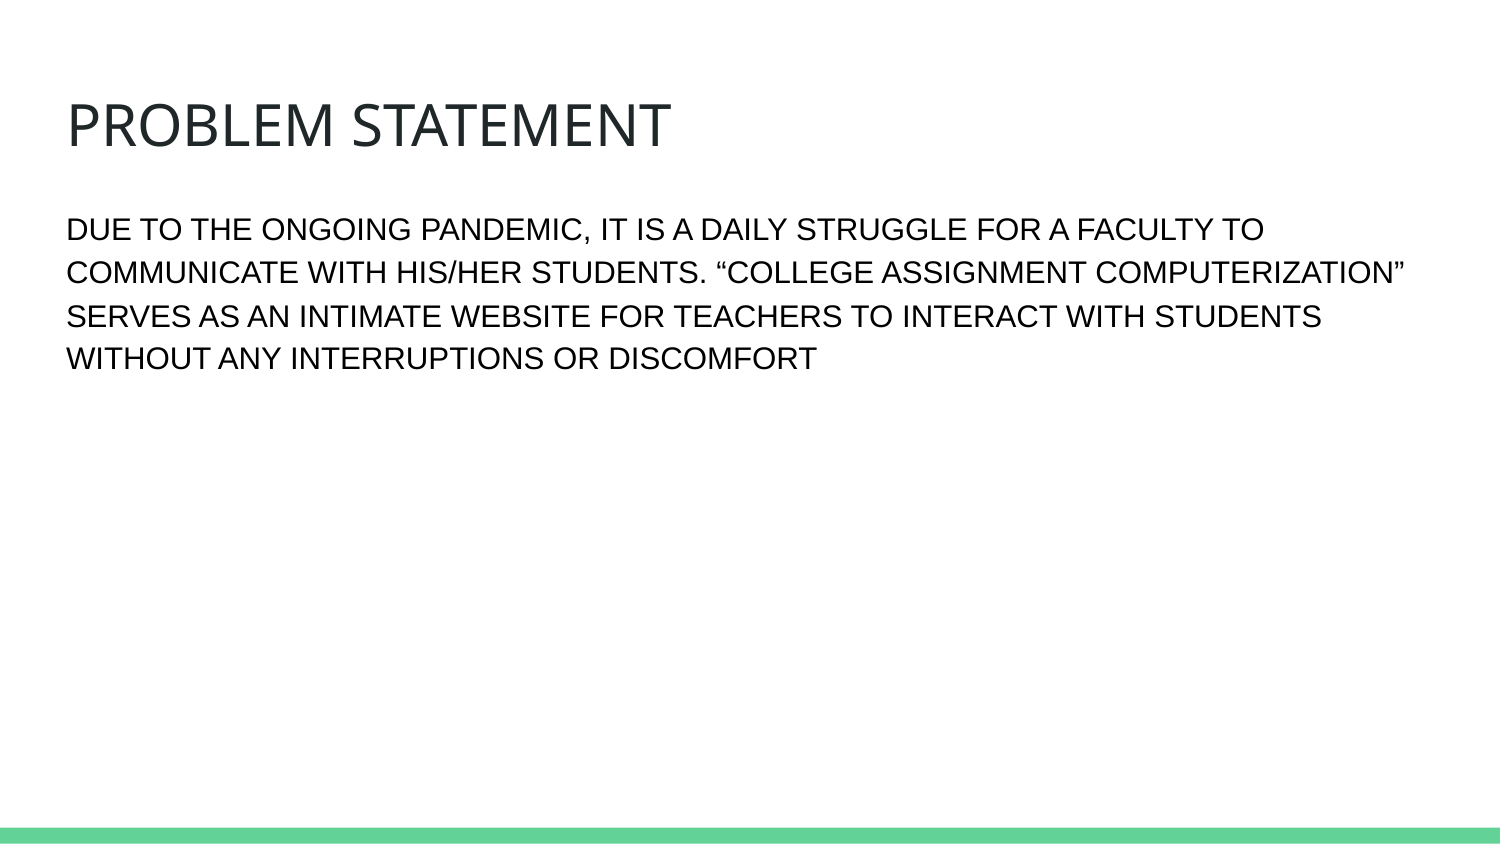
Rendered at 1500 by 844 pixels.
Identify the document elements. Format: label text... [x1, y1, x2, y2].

list DUE TO THE ONGOING PANDEMIC, IT IS A DAILY STRUGGLE FOR A FACULTY TO COMMUNICATE WITH HIS/HER STUDENTS. “COLLEGE ASSIGNMENT COMPUTERIZATION” SERVES AS AN INTIMATE WEBSITE FOR TEACHERS TO INTERACT WITH STUDENTS WITHOUT ANY INTERRUPTIONS OR DISCOMFORT [51, 189, 1449, 750]
title PROBLEM STATEMENT [51, 72, 1449, 167]
